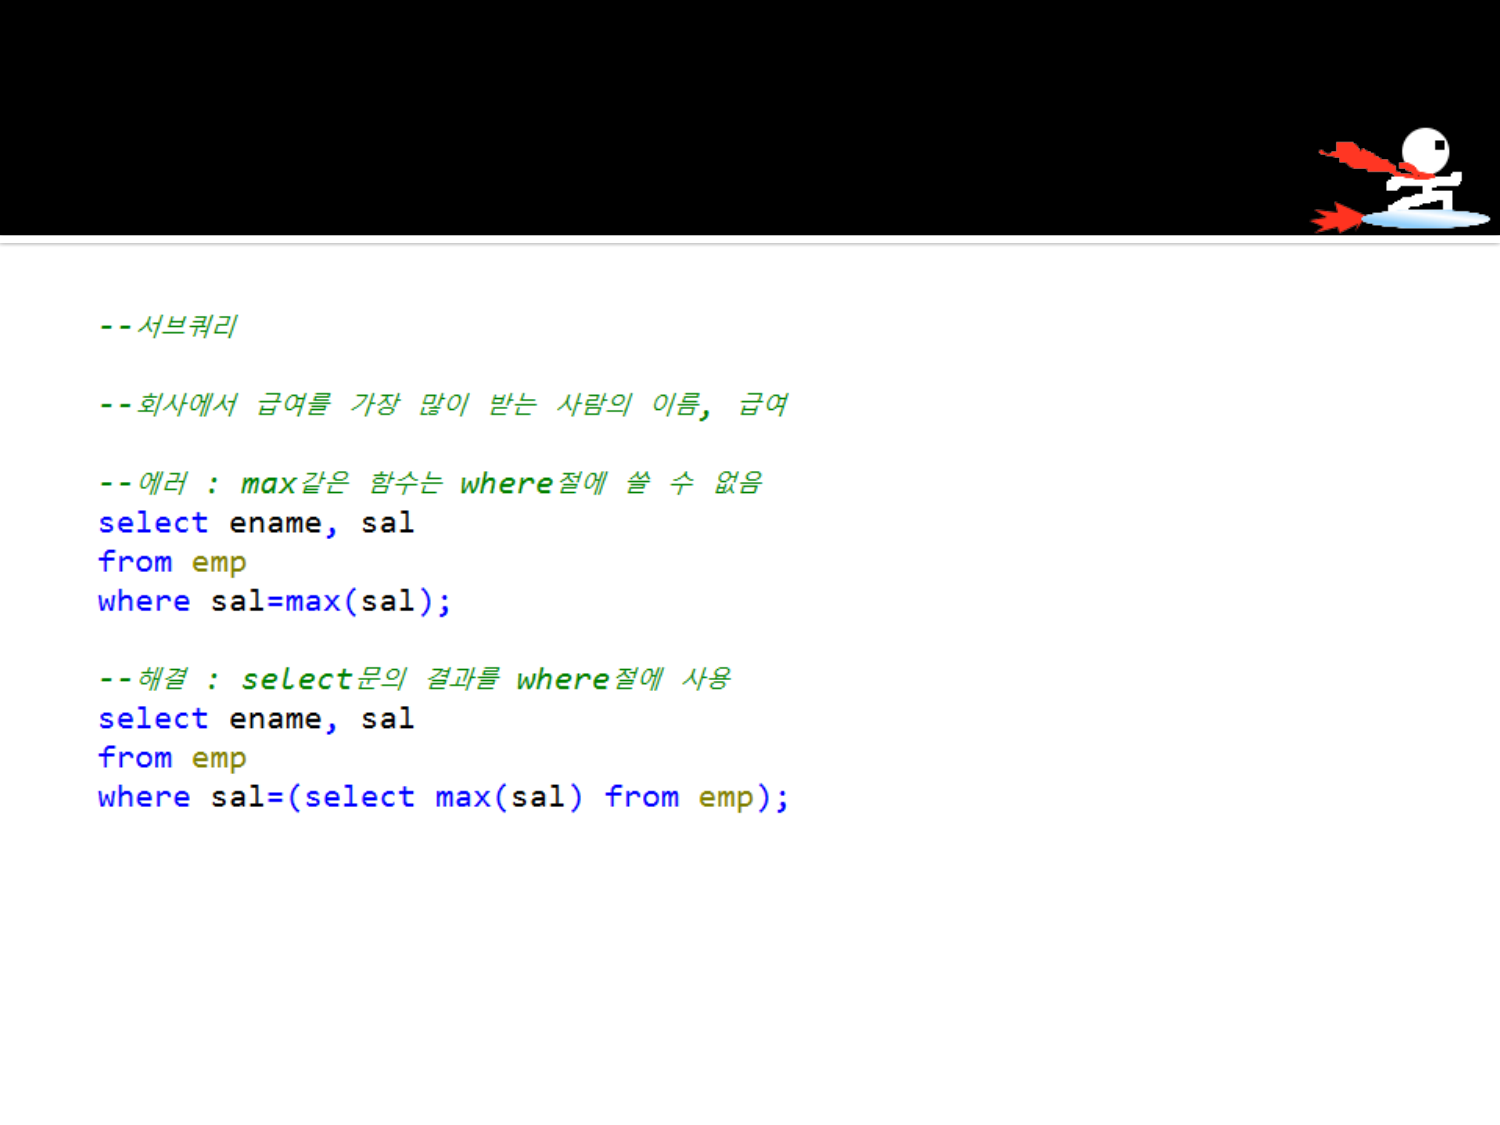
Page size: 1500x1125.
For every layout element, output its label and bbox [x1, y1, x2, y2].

picture [96, 304, 1404, 821]
picture [1269, 125, 1500, 235]
